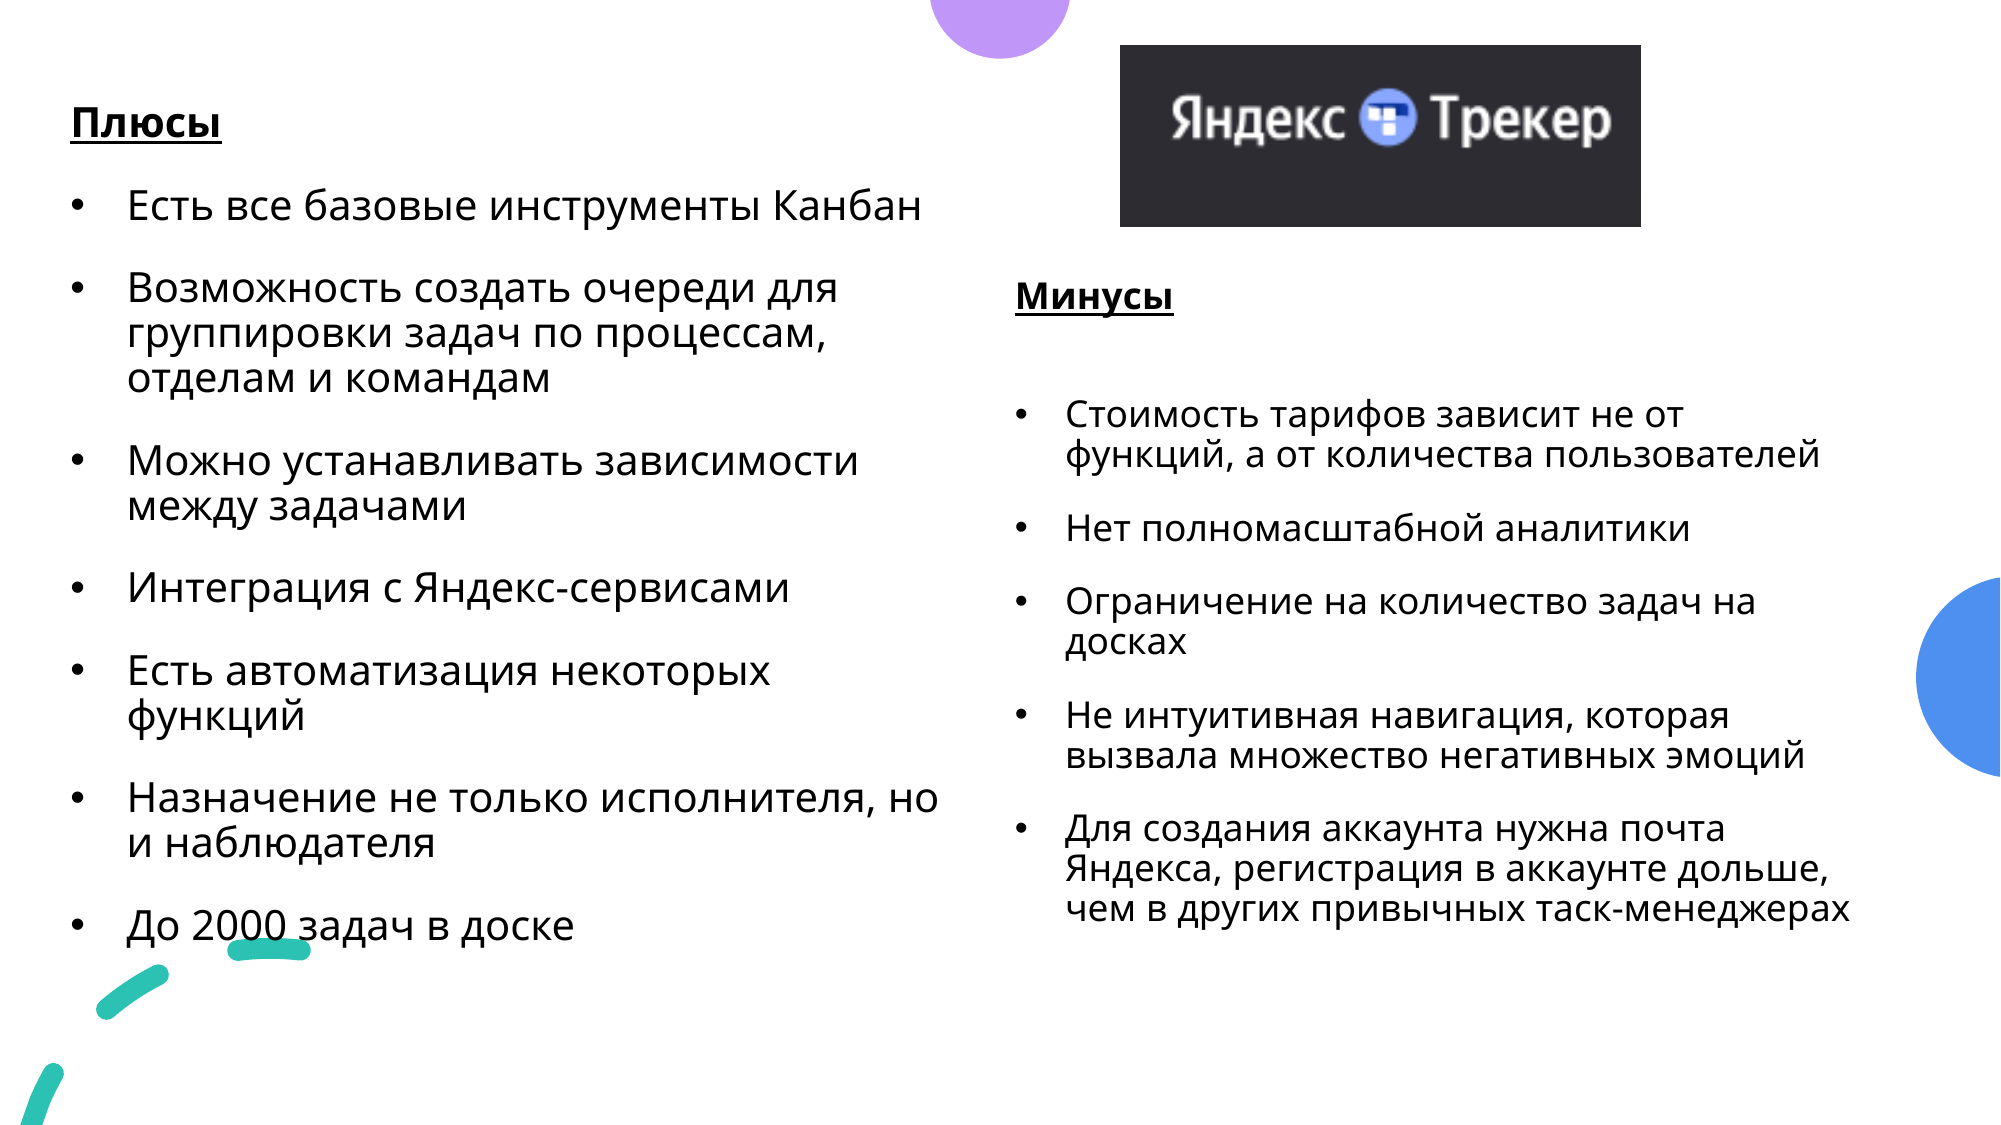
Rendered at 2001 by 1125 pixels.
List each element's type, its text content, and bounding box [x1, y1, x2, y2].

list Плюсы Есть все базовые инструменты Канбан Возможность создать очереди для группировки задач по процессам, отделам и командам Можно устанавливать зависимости между задачами Интеграция с Яндекс-сервисами Есть автоматизация некоторых функций Назначение не только исполнителя, но и наблюдателя До 2000 задач в доске [55, 94, 958, 800]
list Минусы Стоимость тарифов зависит не от функций, а от количества пользователей Нет полномасштабной аналитики Ограничение на количество задач на досках Не интуитивная навигация, которая вызвала множество негативных эмоций Для создания аккаунта нужна почта Яндекса, регистрация в аккаунте дольше, чем в других привычных таск-менеджерах [999, 270, 1881, 976]
picture [1120, 44, 1642, 227]
